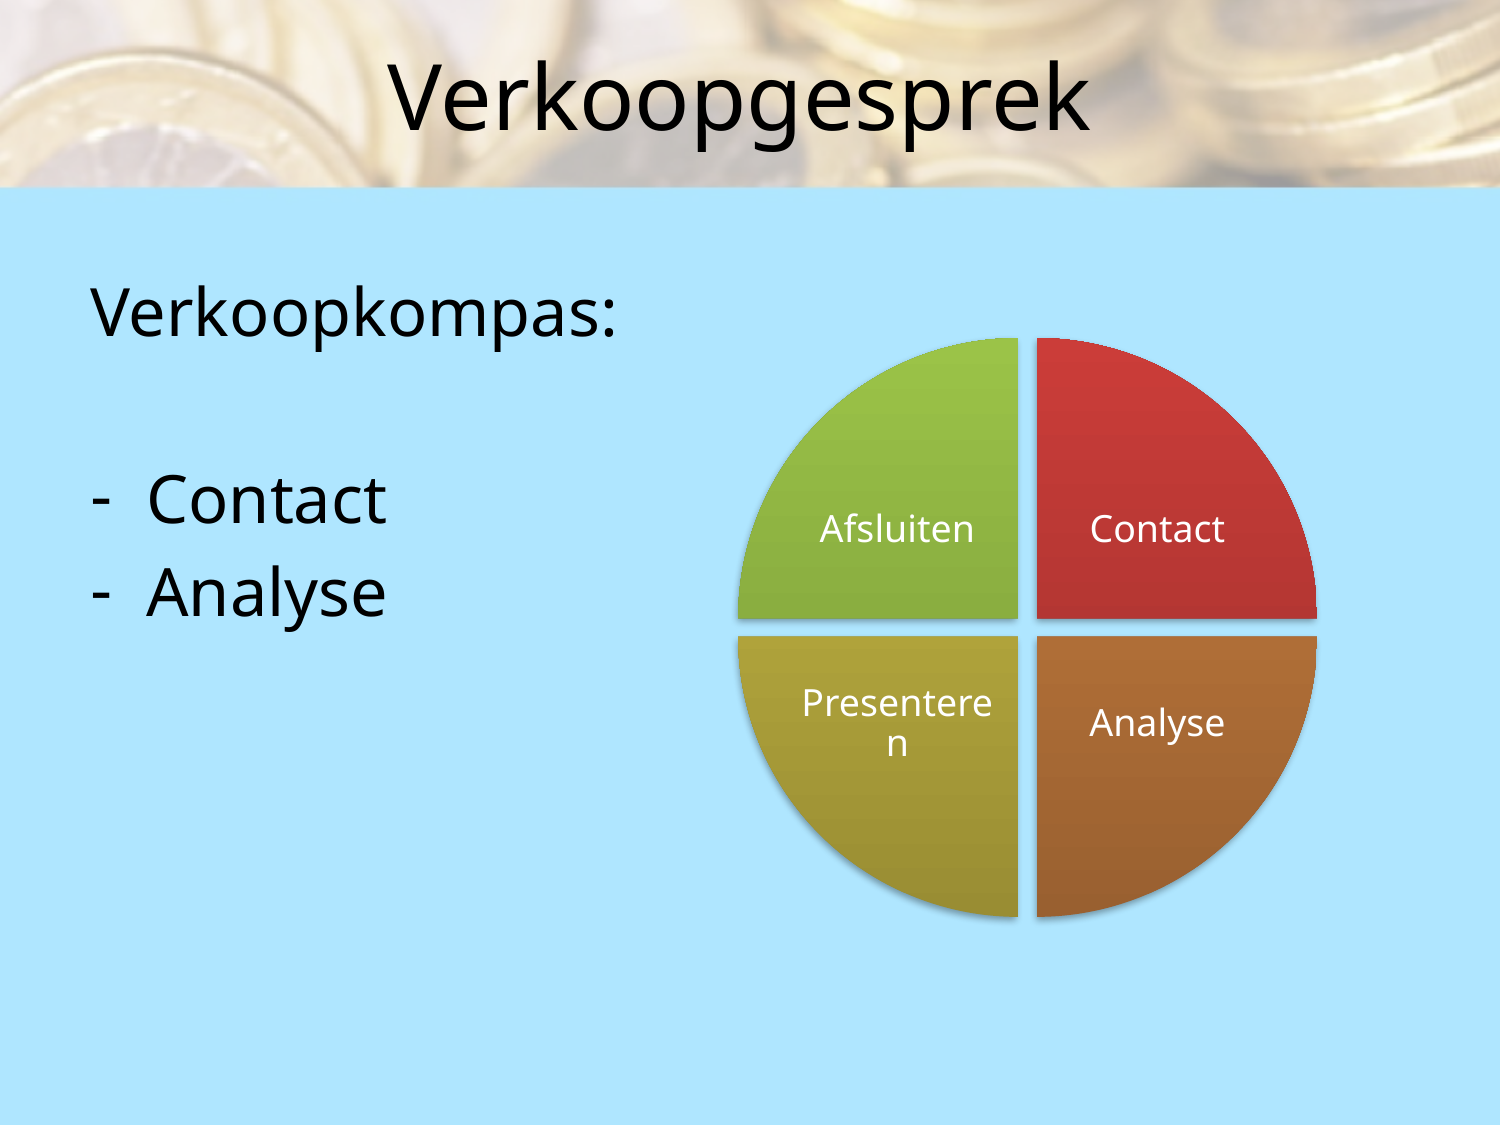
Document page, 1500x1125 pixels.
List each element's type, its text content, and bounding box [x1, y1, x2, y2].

list Verkoopkompas: Contact Analyse [75, 262, 1425, 1005]
title Verkoopgesprek [64, 0, 1415, 188]
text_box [737, 337, 1318, 918]
